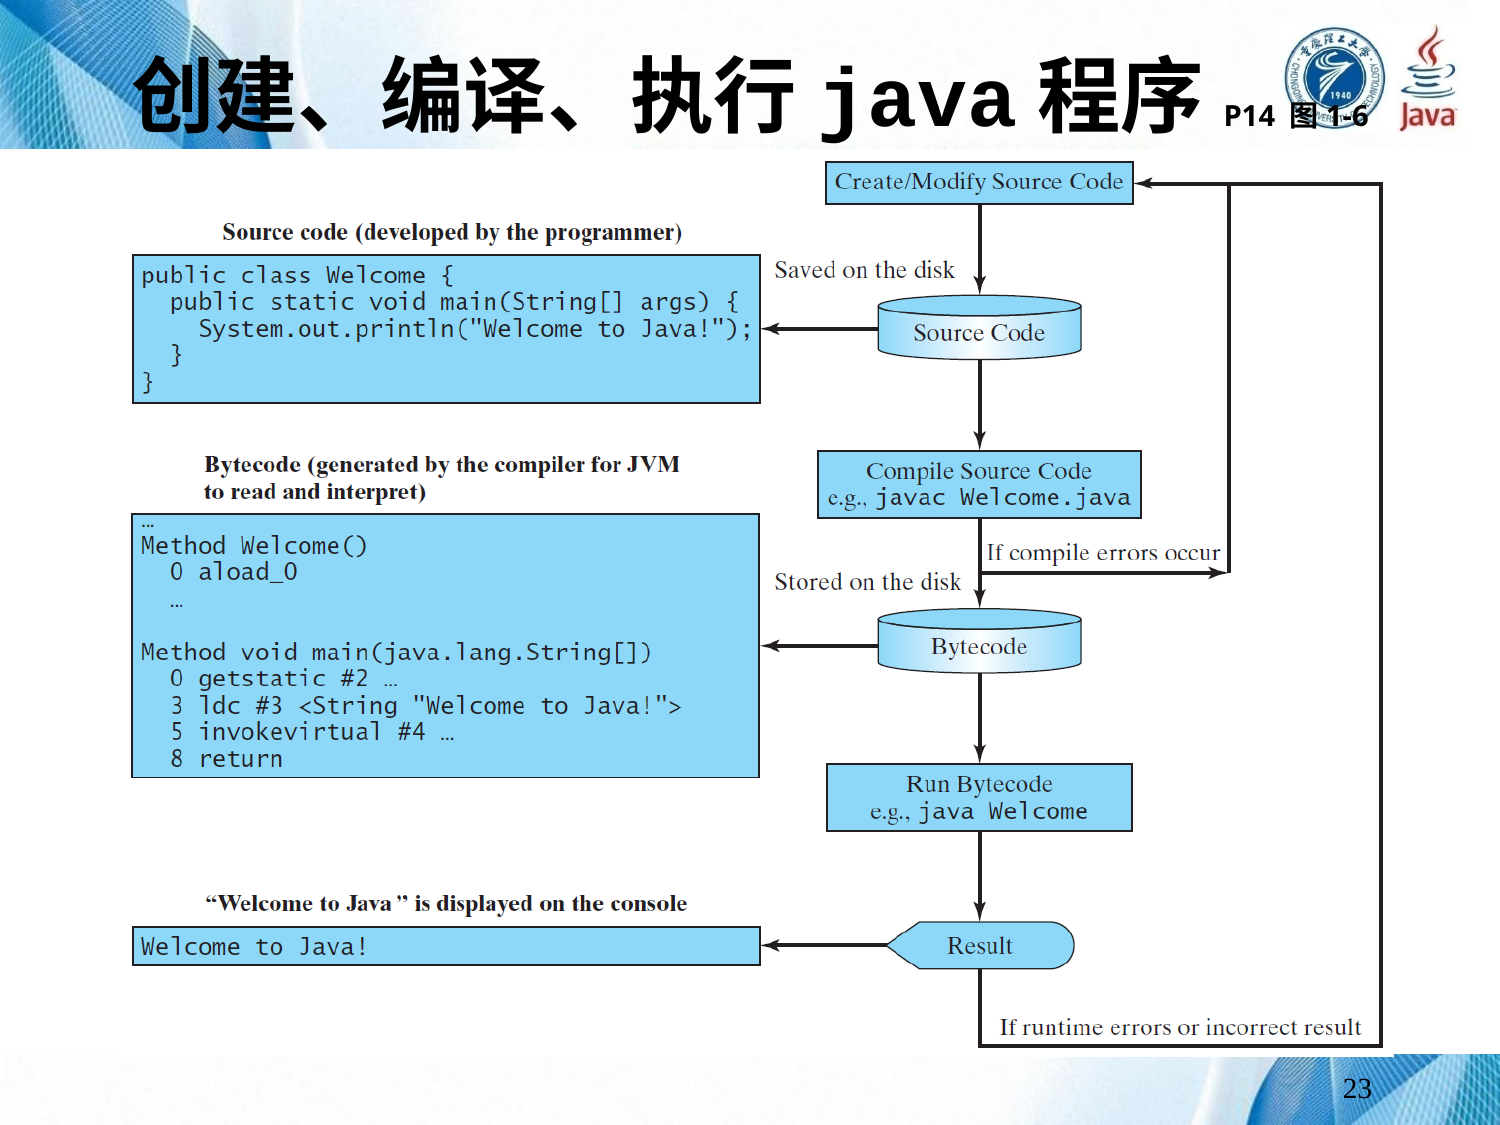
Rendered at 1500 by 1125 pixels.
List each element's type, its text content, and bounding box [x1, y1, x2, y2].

slide_number 23 [1074, 1057, 1388, 1125]
picture [0, 156, 1500, 1125]
picture [0, 0, 1483, 149]
title 创建、编译、执行java程序P14 图1-6 [112, 3, 1388, 182]
